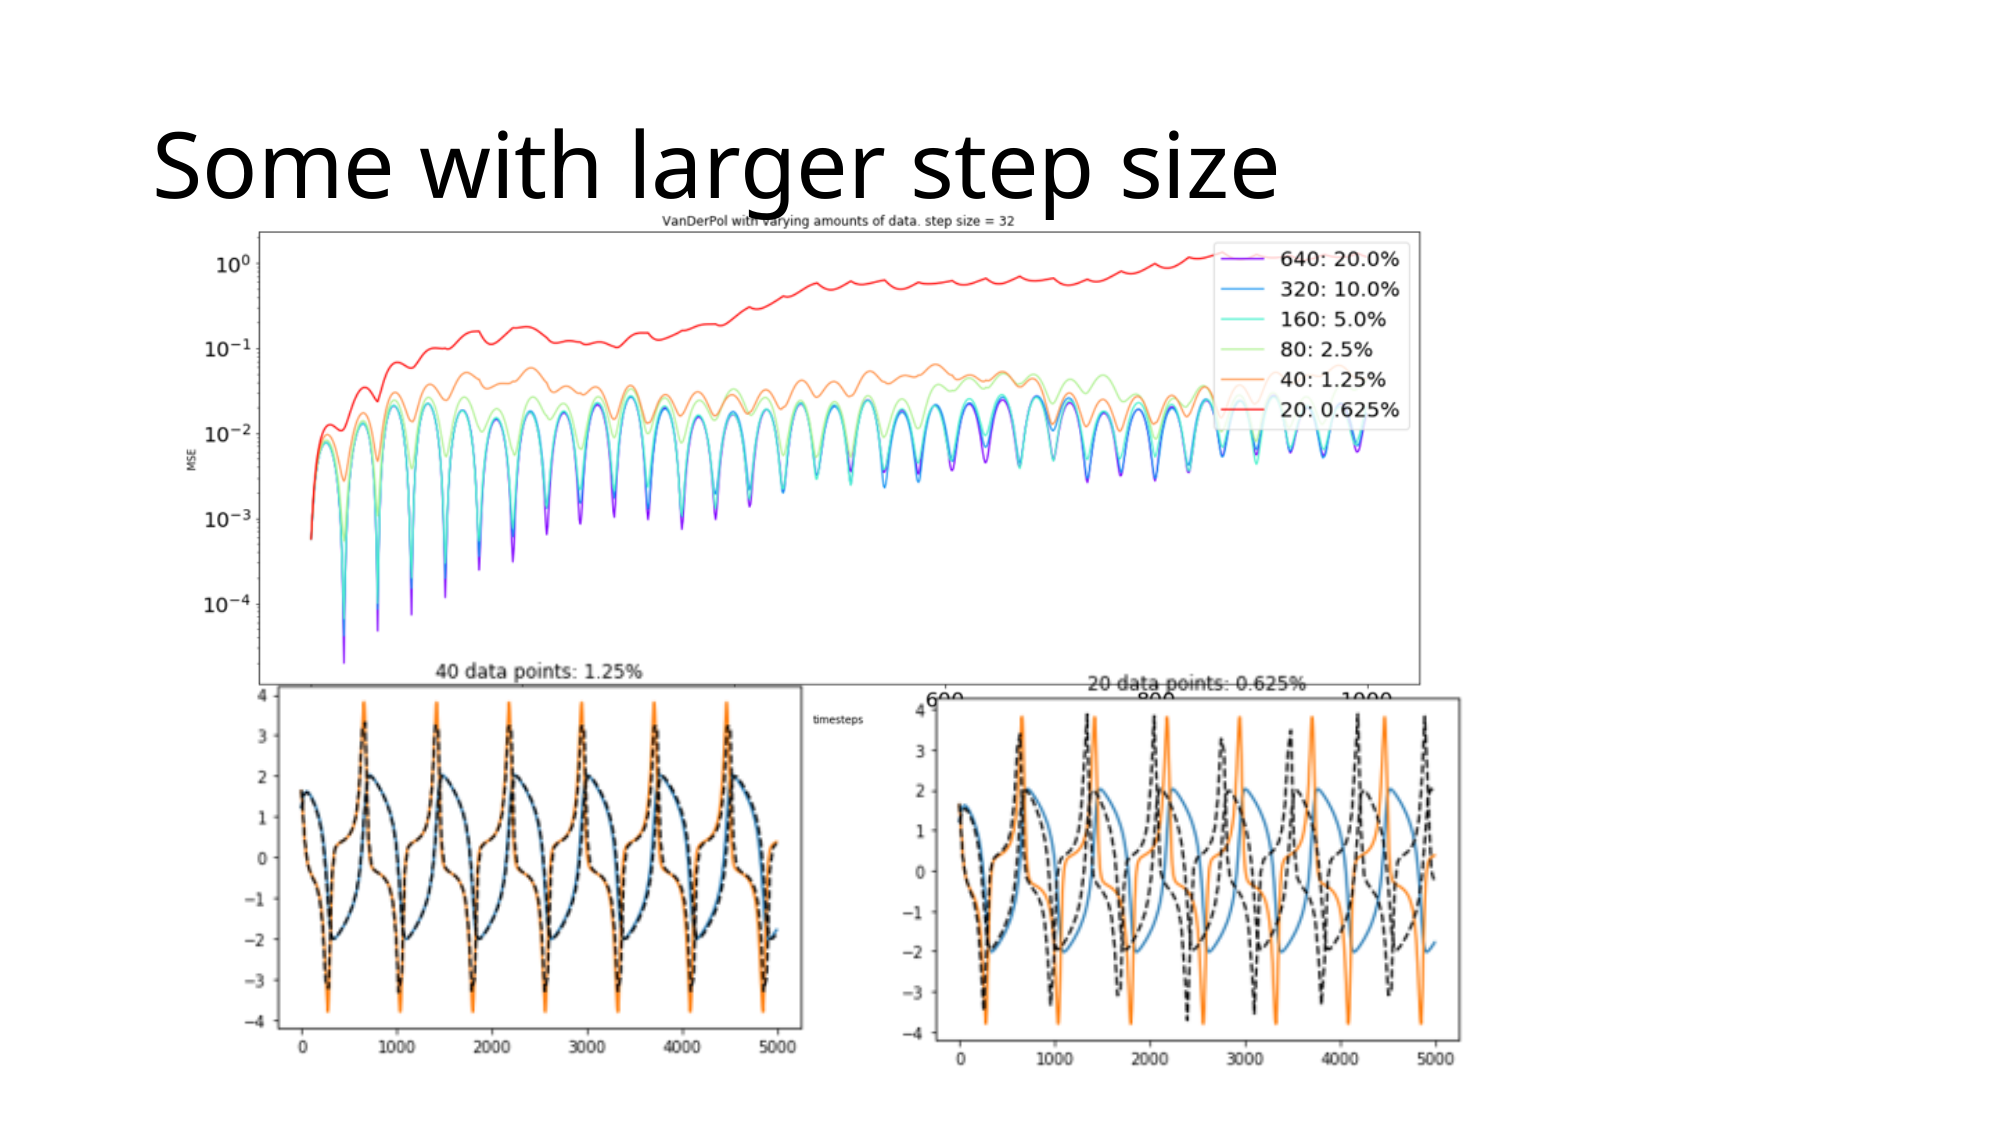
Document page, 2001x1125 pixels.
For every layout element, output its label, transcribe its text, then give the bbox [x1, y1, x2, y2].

picture [891, 664, 1475, 1078]
title Some with larger step size [137, 59, 1863, 278]
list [179, 208, 1430, 733]
picture [233, 652, 817, 1066]
